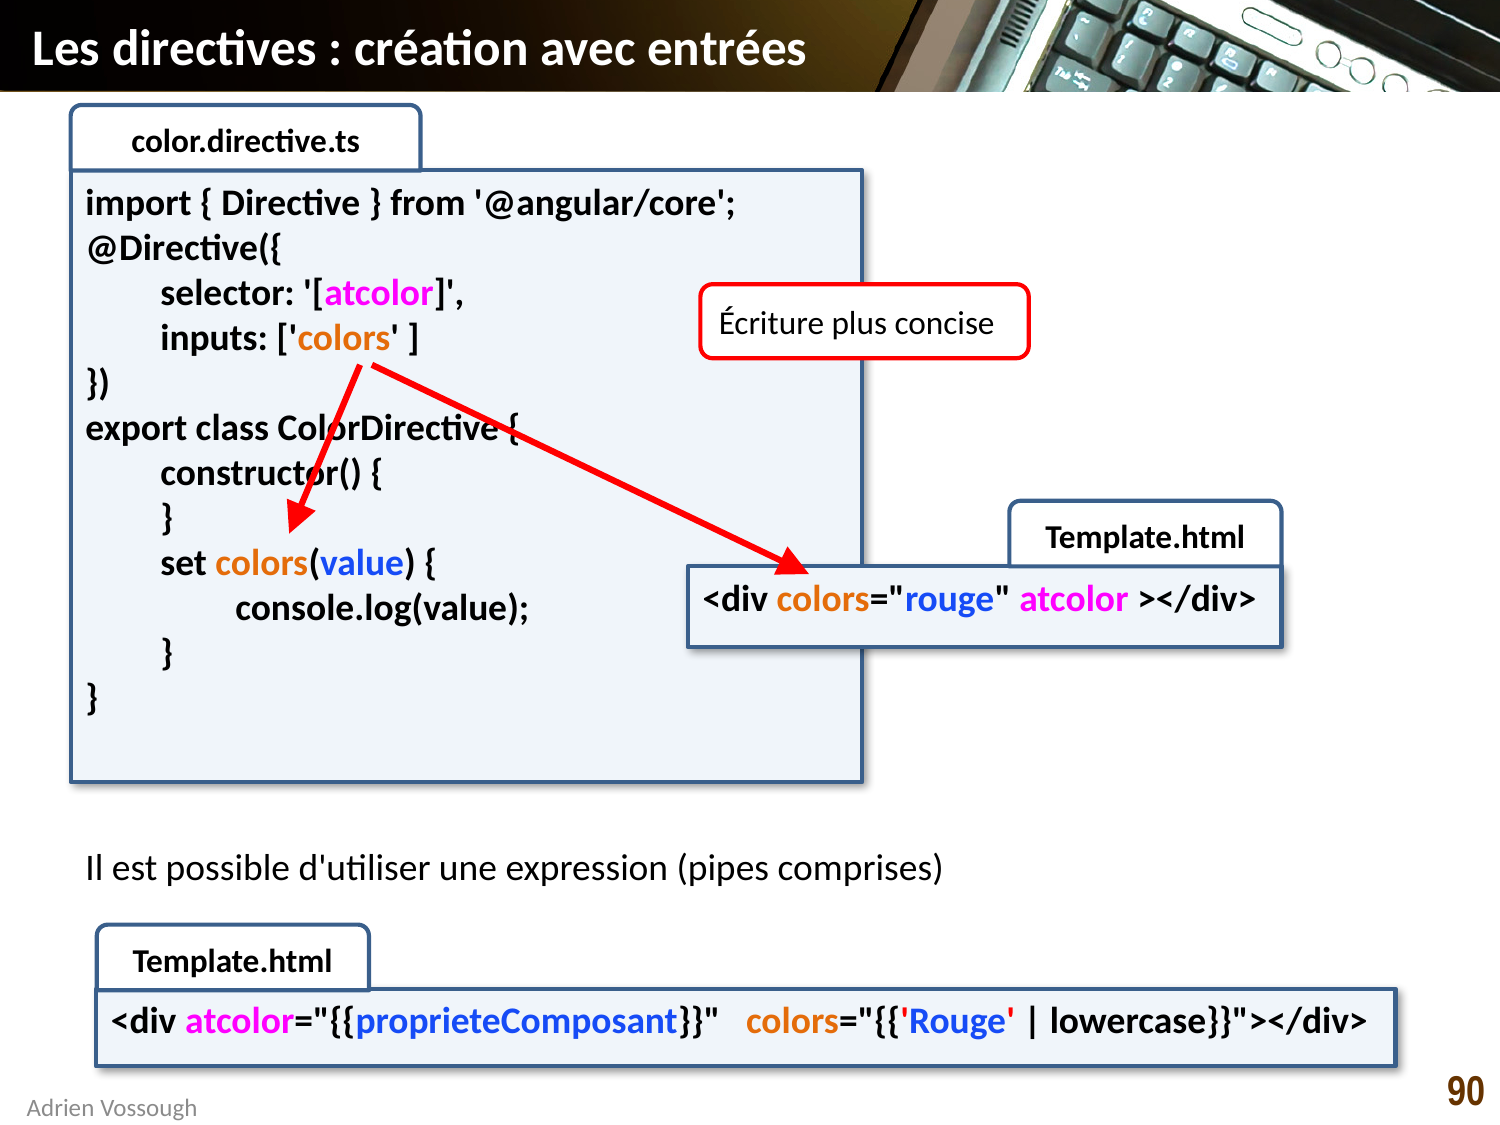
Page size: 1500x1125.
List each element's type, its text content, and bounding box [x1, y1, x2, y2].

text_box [95, 924, 1396, 1067]
title Les directives : création avec entrées [17, 0, 892, 90]
text_box Il est possible d'utiliser une expression (pipes comprises) [70, 835, 1500, 896]
footer Adrien Vossough [0, 1088, 225, 1125]
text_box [70, 104, 1282, 783]
picture [0, 0, 1500, 1125]
slide_number 90 [1411, 1058, 1500, 1119]
